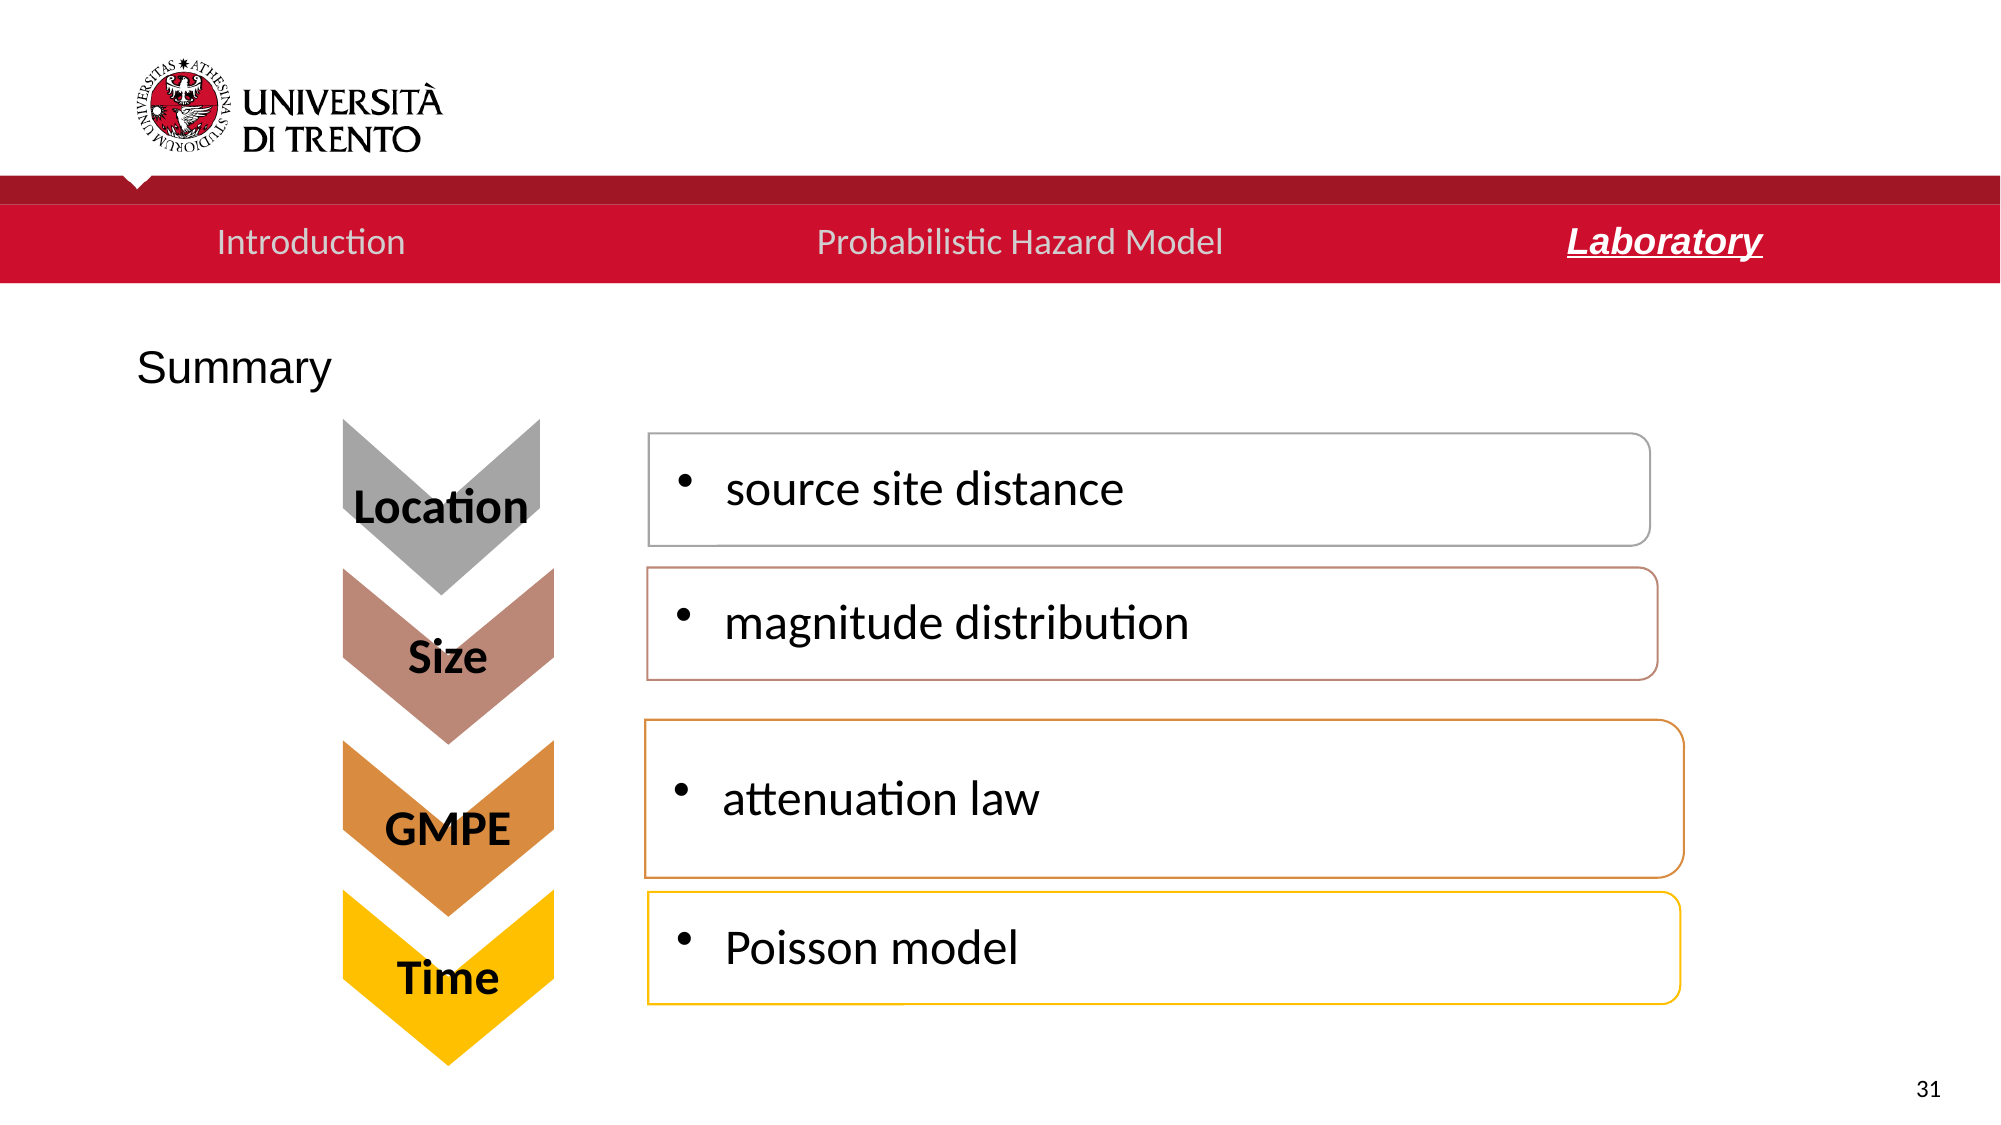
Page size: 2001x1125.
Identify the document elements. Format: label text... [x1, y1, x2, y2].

list Summary [121, 336, 1858, 408]
text_box Introduction Probabilistic Hazard Model Laboratory [121, 209, 1858, 280]
picture [0, 0, 2001, 1125]
slide_number 31 [1857, 1065, 2000, 1125]
